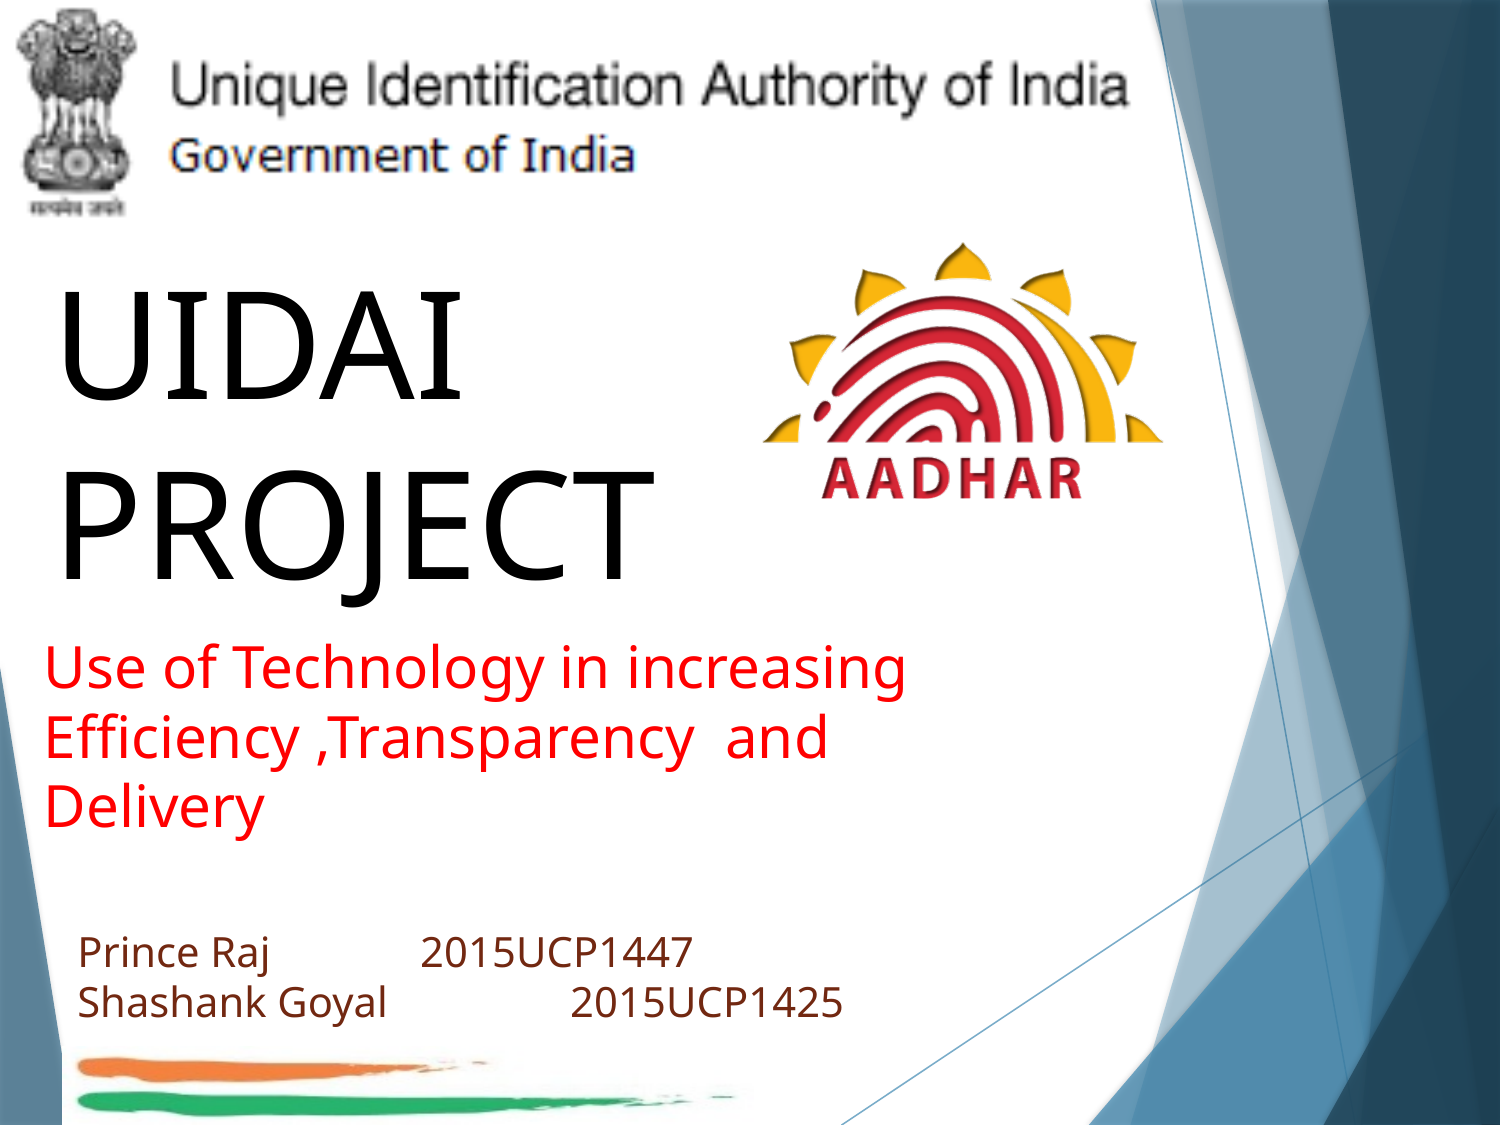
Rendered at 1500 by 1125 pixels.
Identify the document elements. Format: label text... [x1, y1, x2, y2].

text_box Prince Raj 2015UCP1447 Shashank Goyal 2015UCP1425 [62, 918, 863, 1084]
list Use of Technology in increasing Efficiency ,Transparency and Delivery [28, 622, 1079, 793]
picture [761, 240, 1165, 499]
picture [61, 1046, 755, 1125]
title UIDAI PROJECT [37, 241, 1079, 618]
picture [0, 0, 1142, 226]
